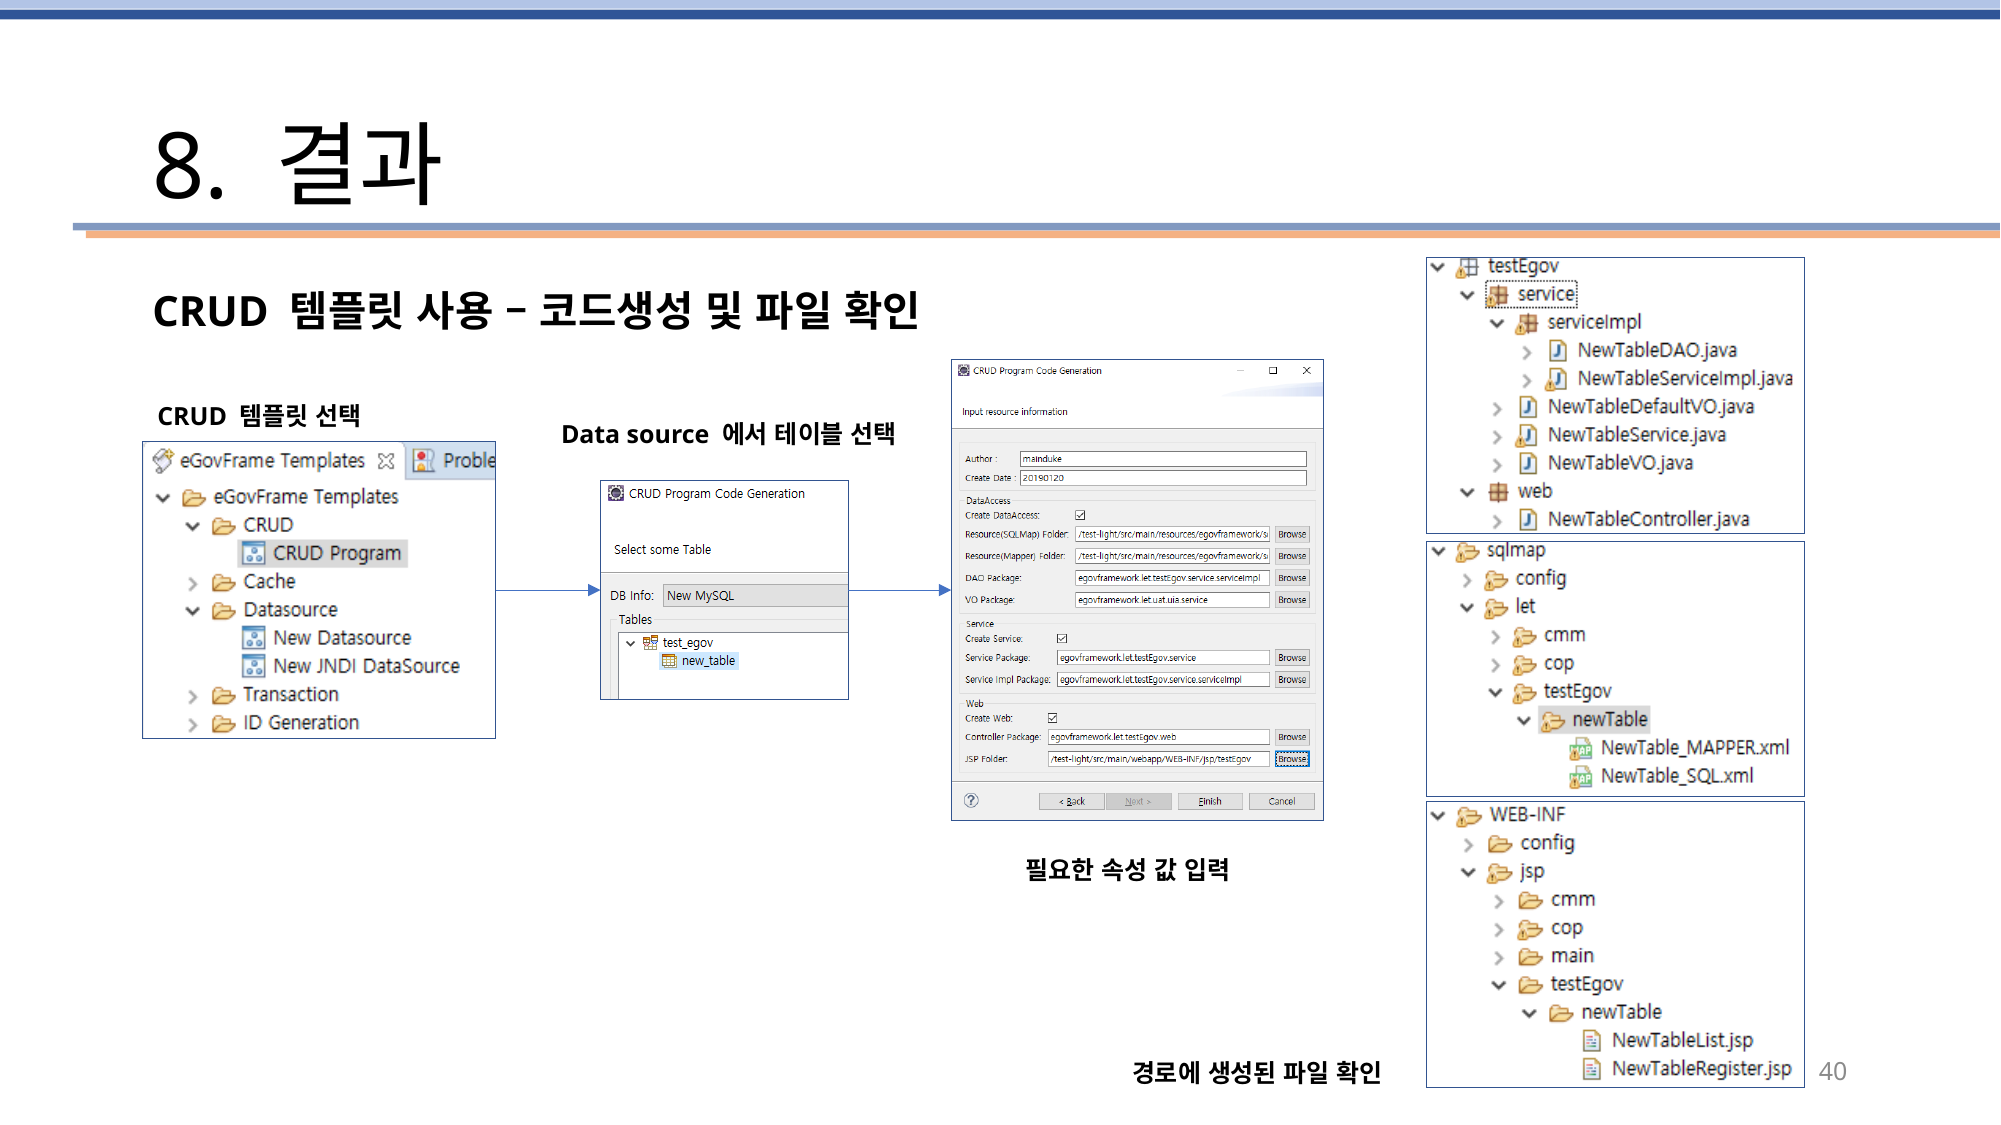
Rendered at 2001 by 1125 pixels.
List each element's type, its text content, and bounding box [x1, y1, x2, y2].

picture [1426, 801, 1805, 1088]
text_box 필요한 속성 값 입력 [1010, 847, 1246, 893]
text_box [0, 10, 2000, 20]
picture [951, 359, 1324, 821]
text_box Data source 에서 테이블 선택 [546, 411, 913, 456]
picture [600, 480, 849, 700]
picture [1426, 257, 1805, 535]
text_box CRUD 템플릿 선택 [142, 392, 377, 438]
picture [142, 441, 496, 739]
picture [1426, 541, 1805, 797]
slide_number 40 [1412, 1042, 1863, 1103]
text_box 경로에 생성된 파일 확인 [1117, 1049, 1399, 1095]
title 8. 결과 [137, 59, 1863, 278]
text_box CRUD 템플릿 사용 – 코드생성 및 파일 확인 [137, 277, 1138, 343]
